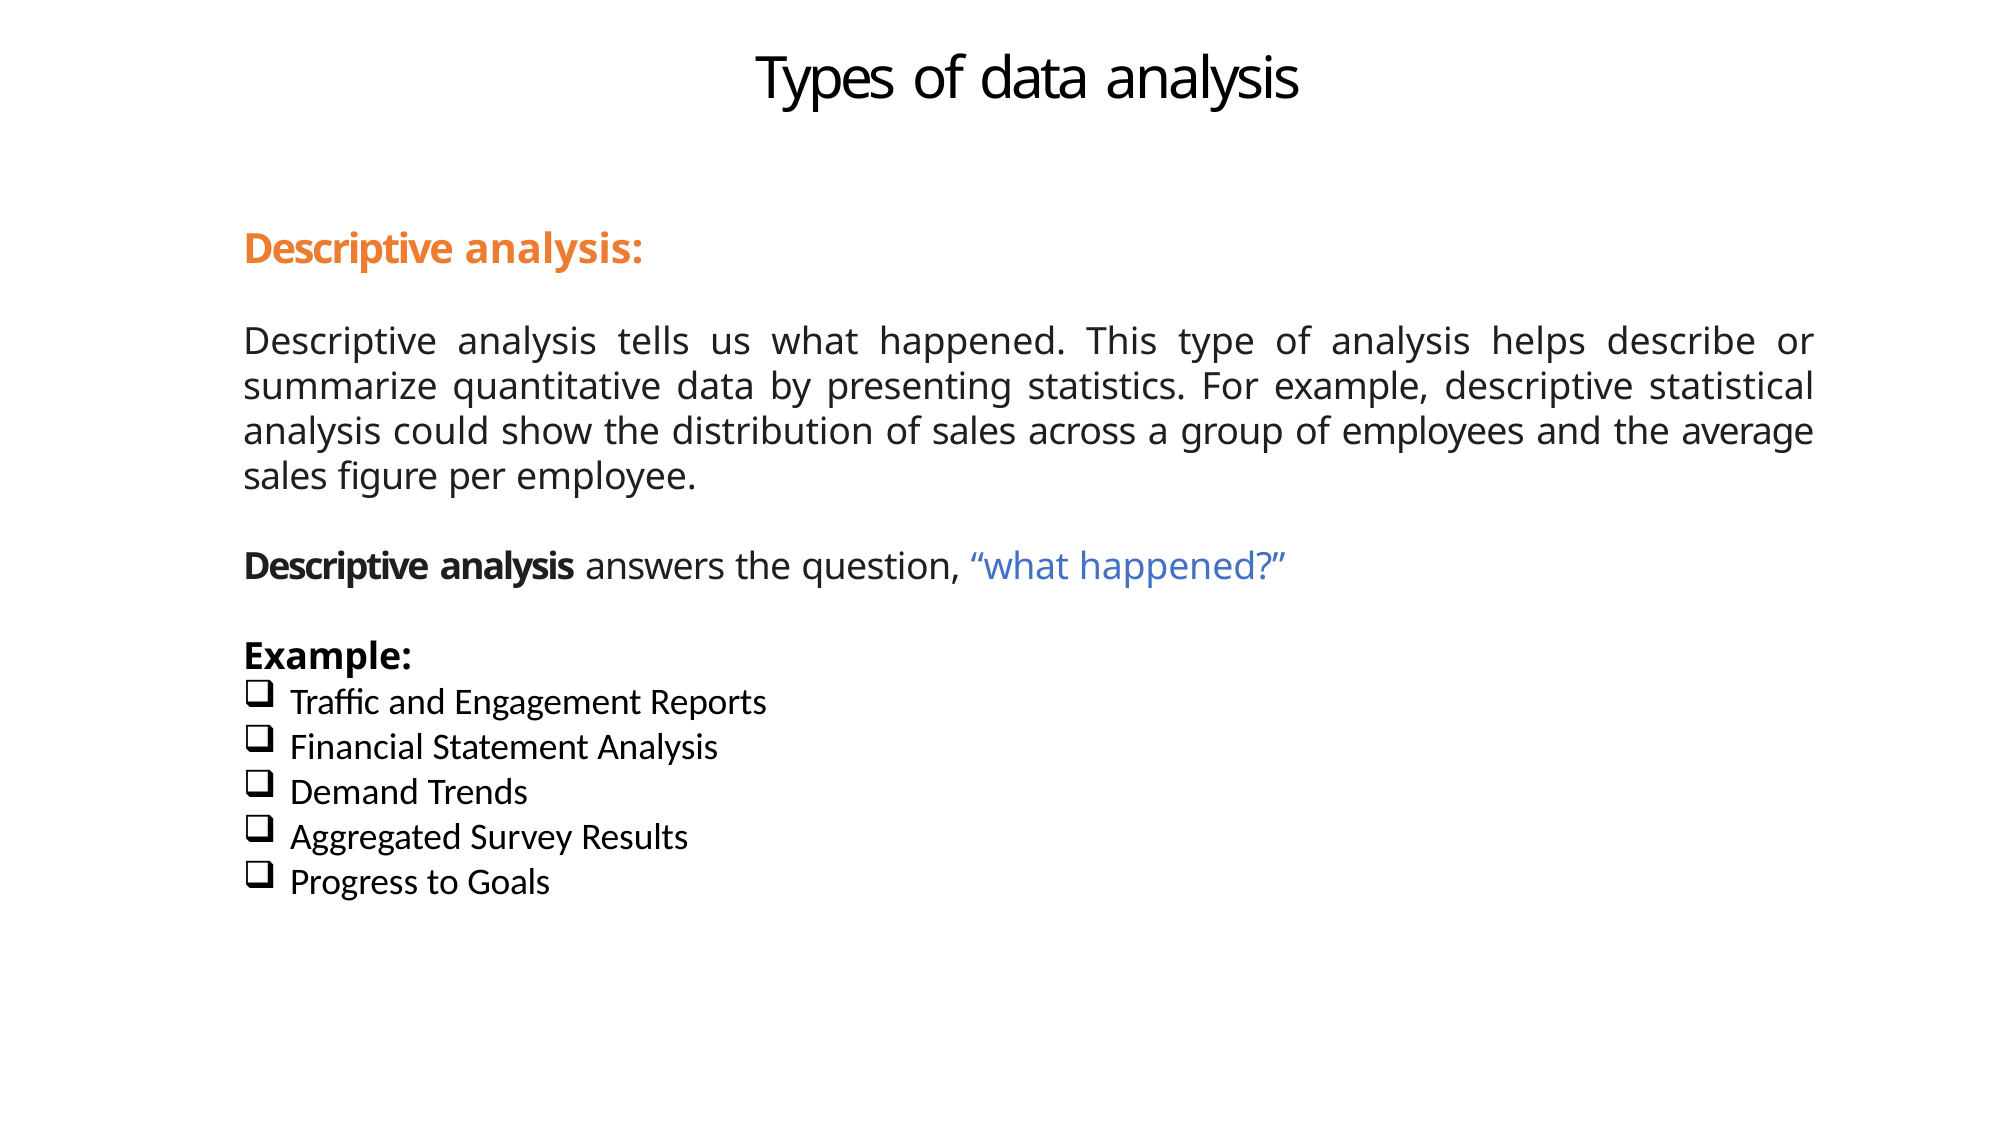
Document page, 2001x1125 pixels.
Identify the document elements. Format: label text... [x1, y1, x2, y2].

text_box Descriptive analysis: Descriptive analysis tells us what happened. This type of analysis helps describe or summarize quantitative data by presenting statistics. For example, descriptive statistical analysis could show the distribution of sales across a group of employees and the average sales figure per employee. Descriptive analysis answers the question, “what happened?” Example: Traffic and Engagement Reports Financial Statement Analysis Demand Trends Aggregated Survey Results Progress to Goals [241, 219, 1816, 902]
title Types of data analysis [753, 0, 1324, 170]
